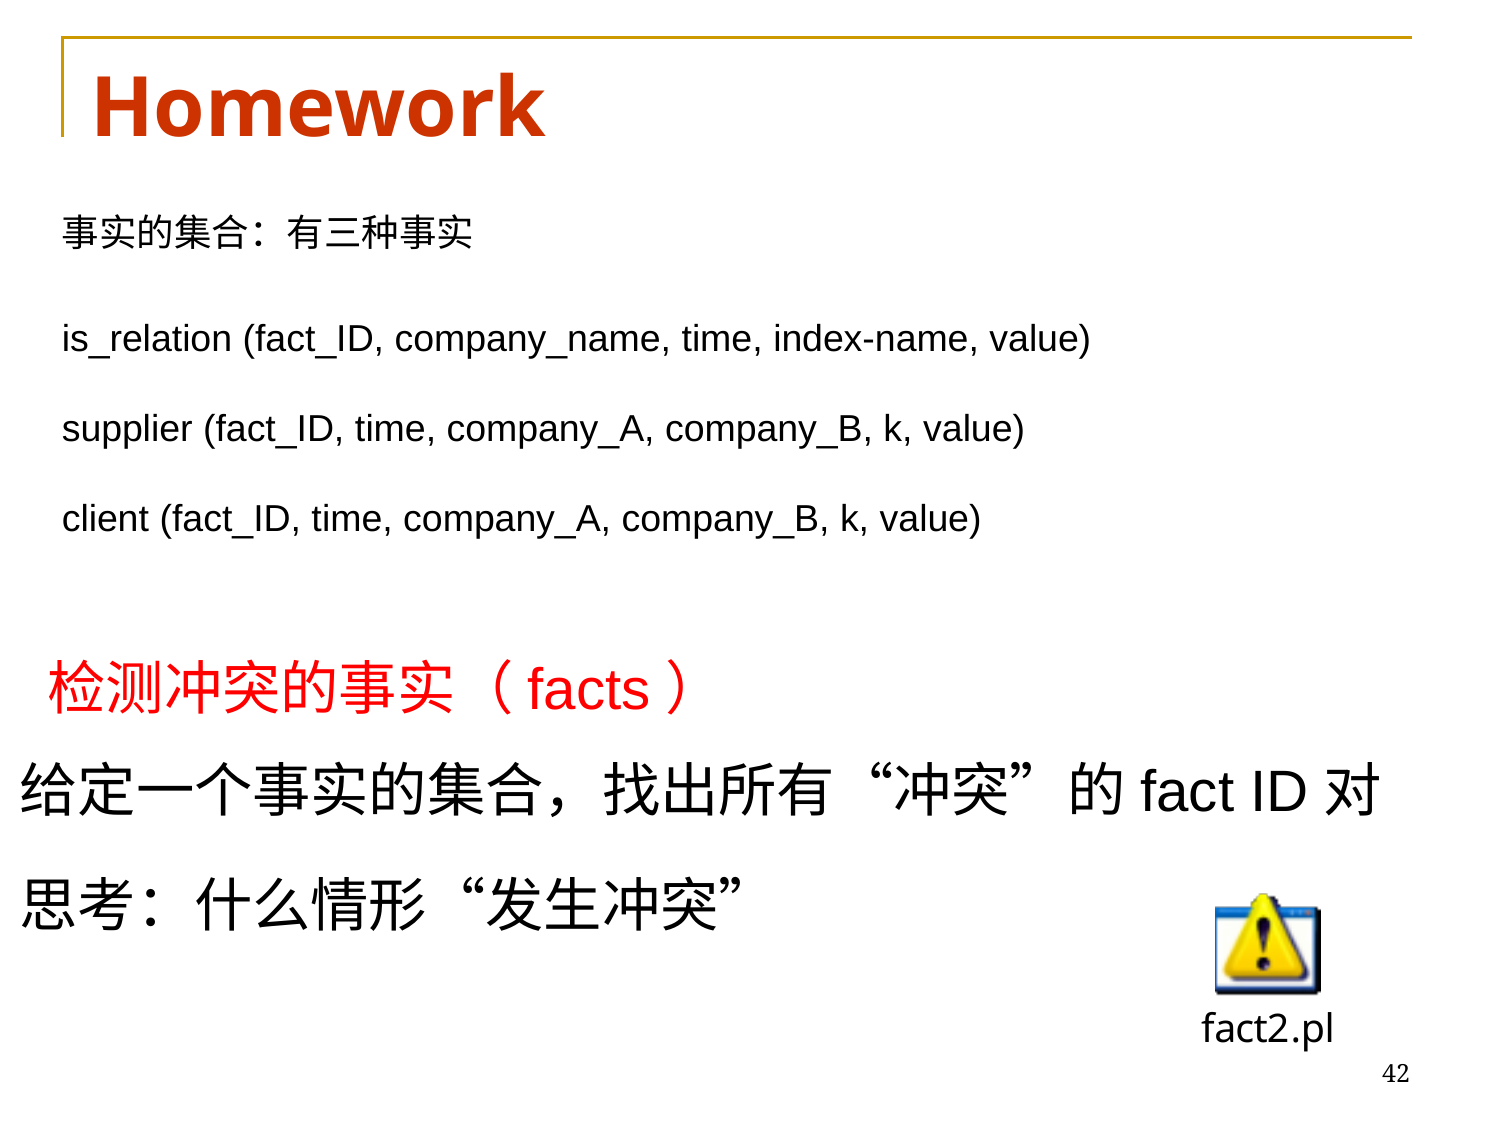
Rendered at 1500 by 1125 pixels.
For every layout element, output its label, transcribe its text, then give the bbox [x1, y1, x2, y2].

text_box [1178, 892, 1355, 1069]
text_box 事实的集合：有三种事实 is_relation (fact_ID, company_name, time, index-name, value) supplier (fact_ID, time, company_A, company_B, k, value) client (fact_ID, time, company_A, company_B, k, value) [55, 203, 1500, 546]
text_box 给定一个事实的集合，找出所有“冲突”的fact ID对 思考：什么情形“发生冲突” [11, 745, 1390, 947]
slide_number 42 [1074, 1023, 1426, 1100]
text_box 检测冲突的事实（facts） [41, 645, 730, 728]
title Homework [74, 45, 1426, 203]
